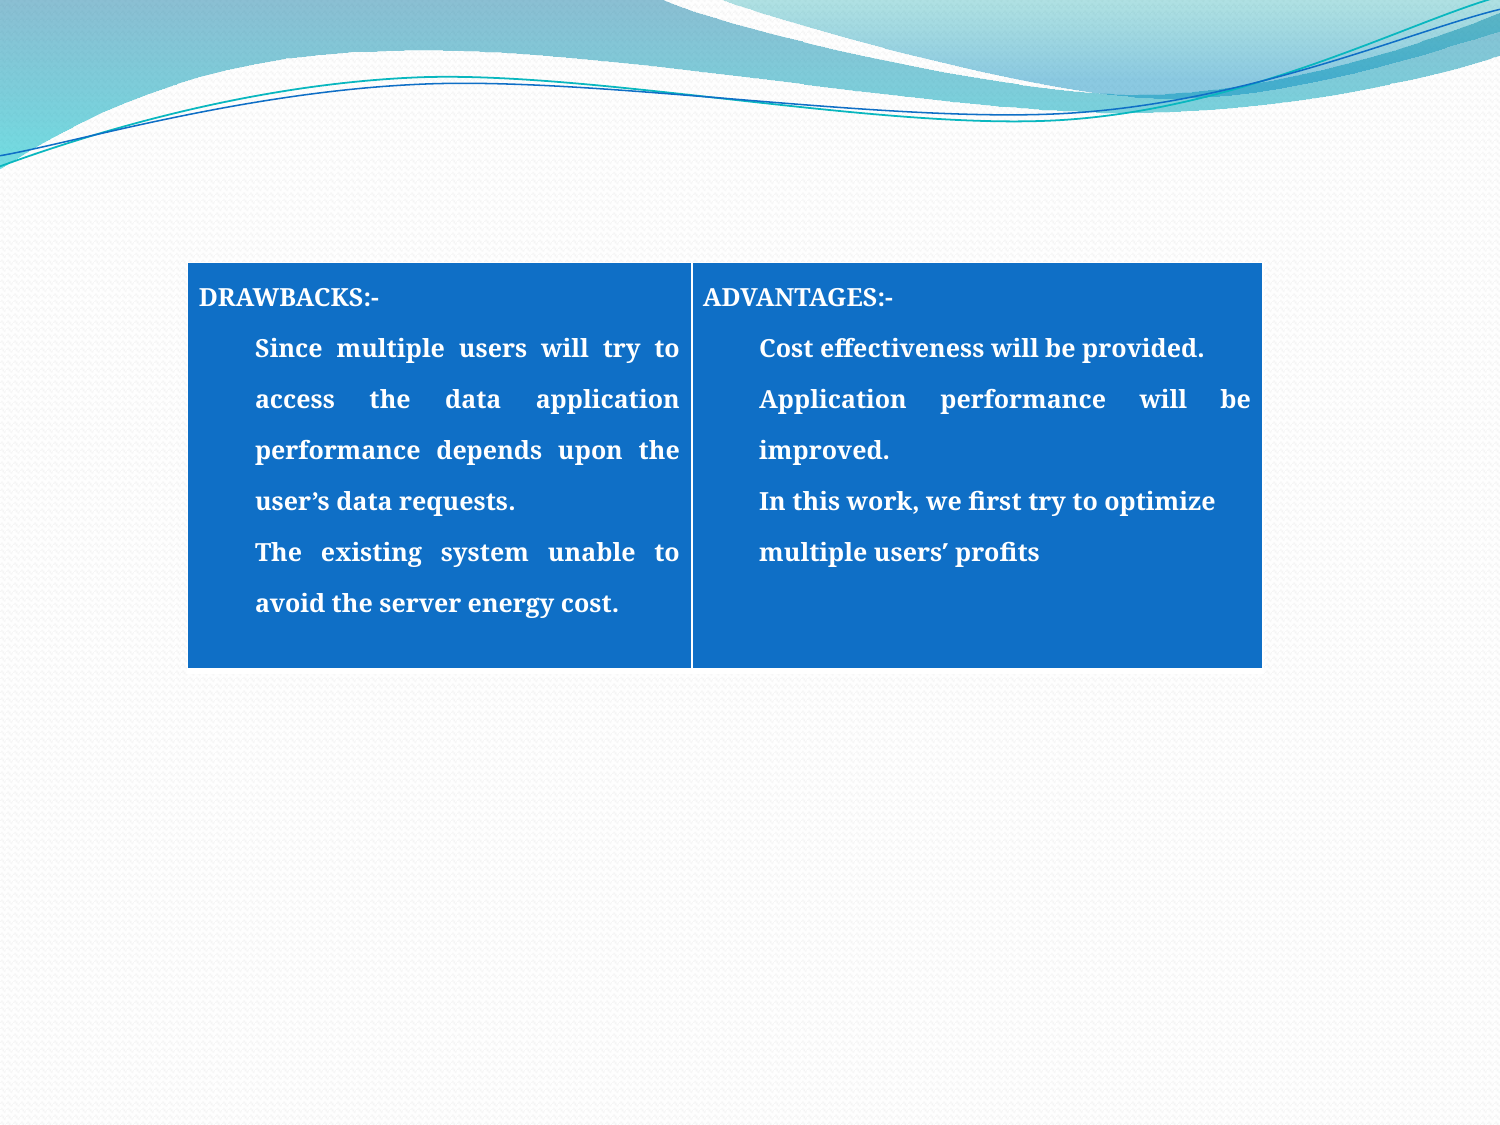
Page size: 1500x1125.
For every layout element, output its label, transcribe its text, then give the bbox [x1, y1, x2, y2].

table_header ADVANTAGES:- Cost effectiveness will be provided. Application performance will be improved. In this work, we first try to optimize multiple users′ profits [693, 263, 1262, 668]
table_header DRAWBACKS:- Since multiple users will try to access the data application performance depends upon the user’s data requests. The existing system unable to avoid the server energy cost. [188, 263, 691, 668]
